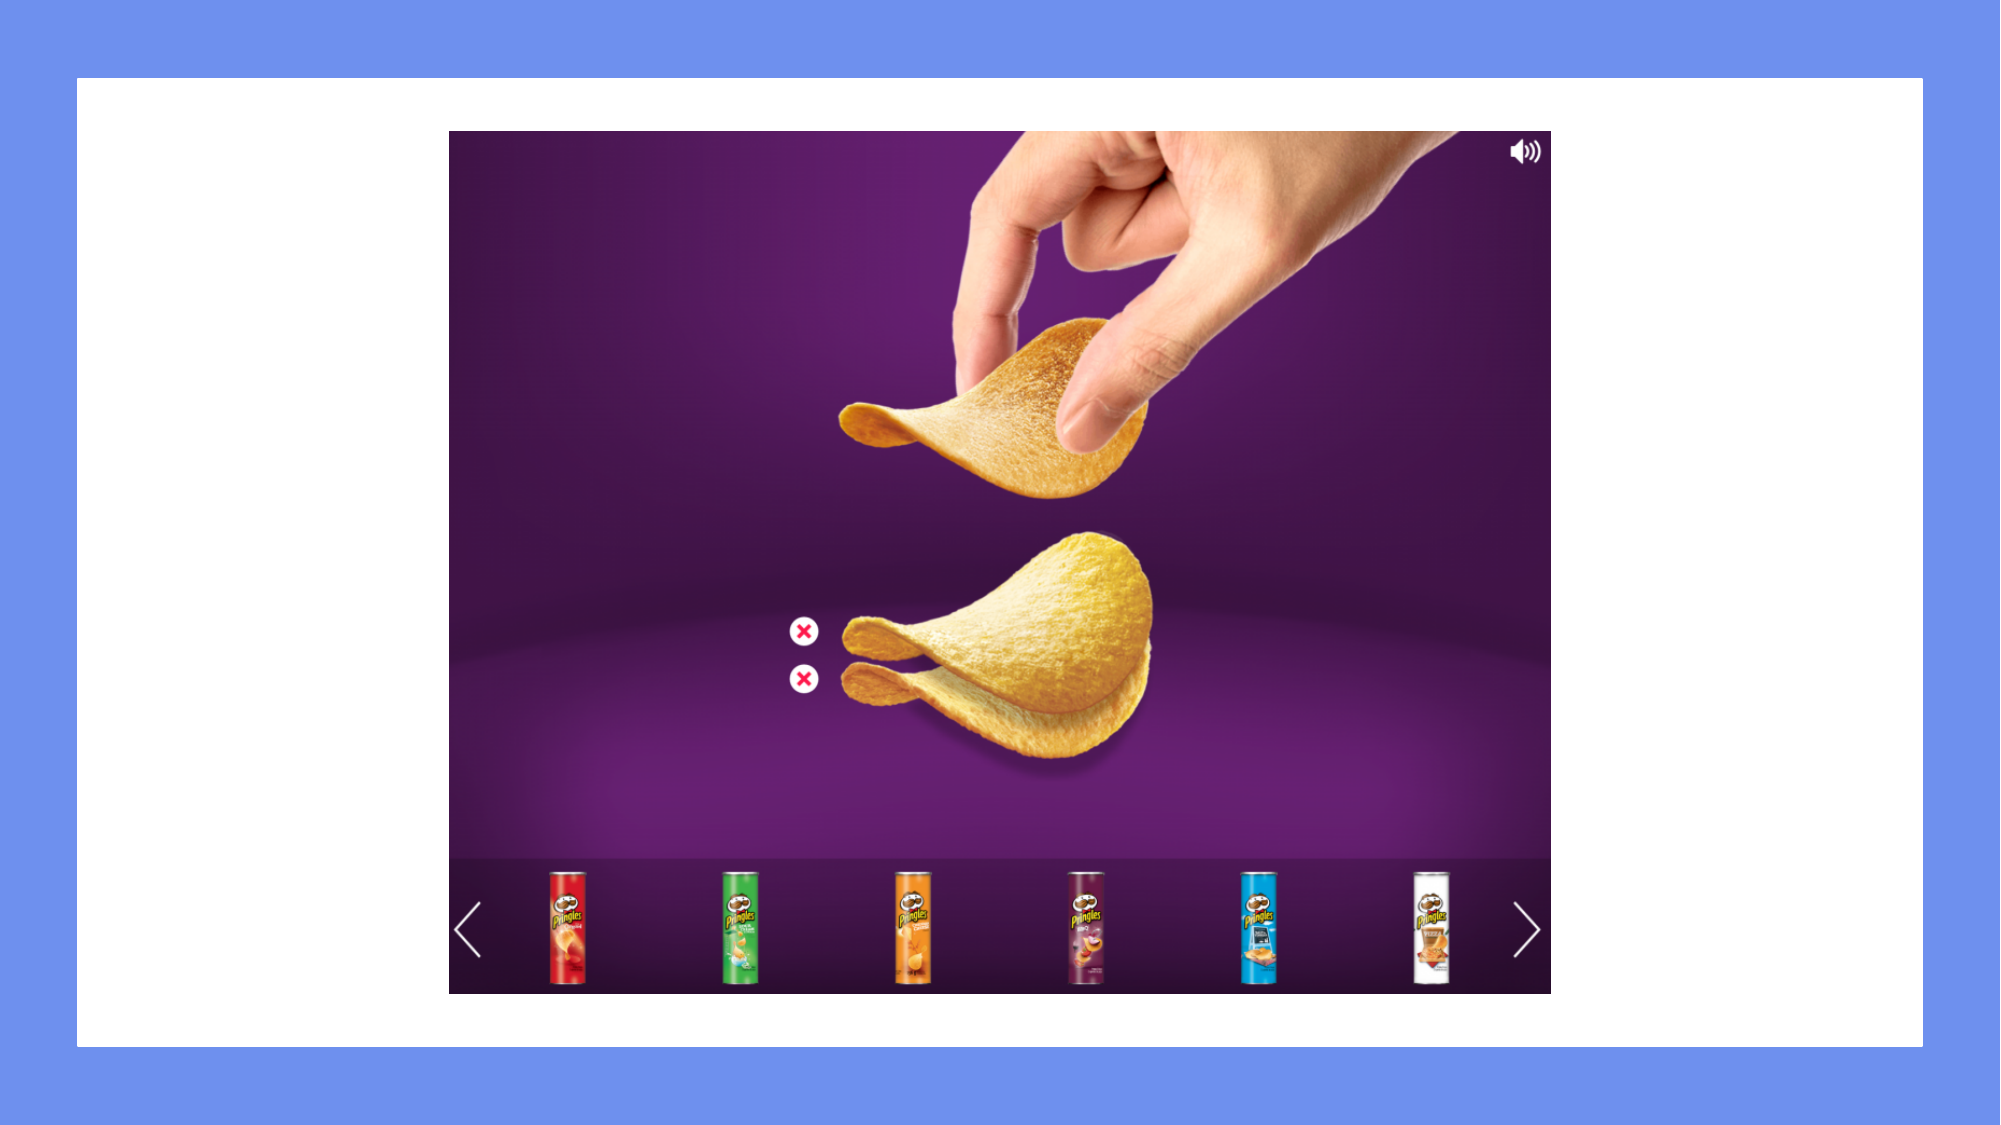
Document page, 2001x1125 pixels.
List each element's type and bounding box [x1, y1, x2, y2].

list [449, 131, 1551, 994]
text_box [0, 0, 2000, 1125]
text_box [77, 78, 1923, 1047]
